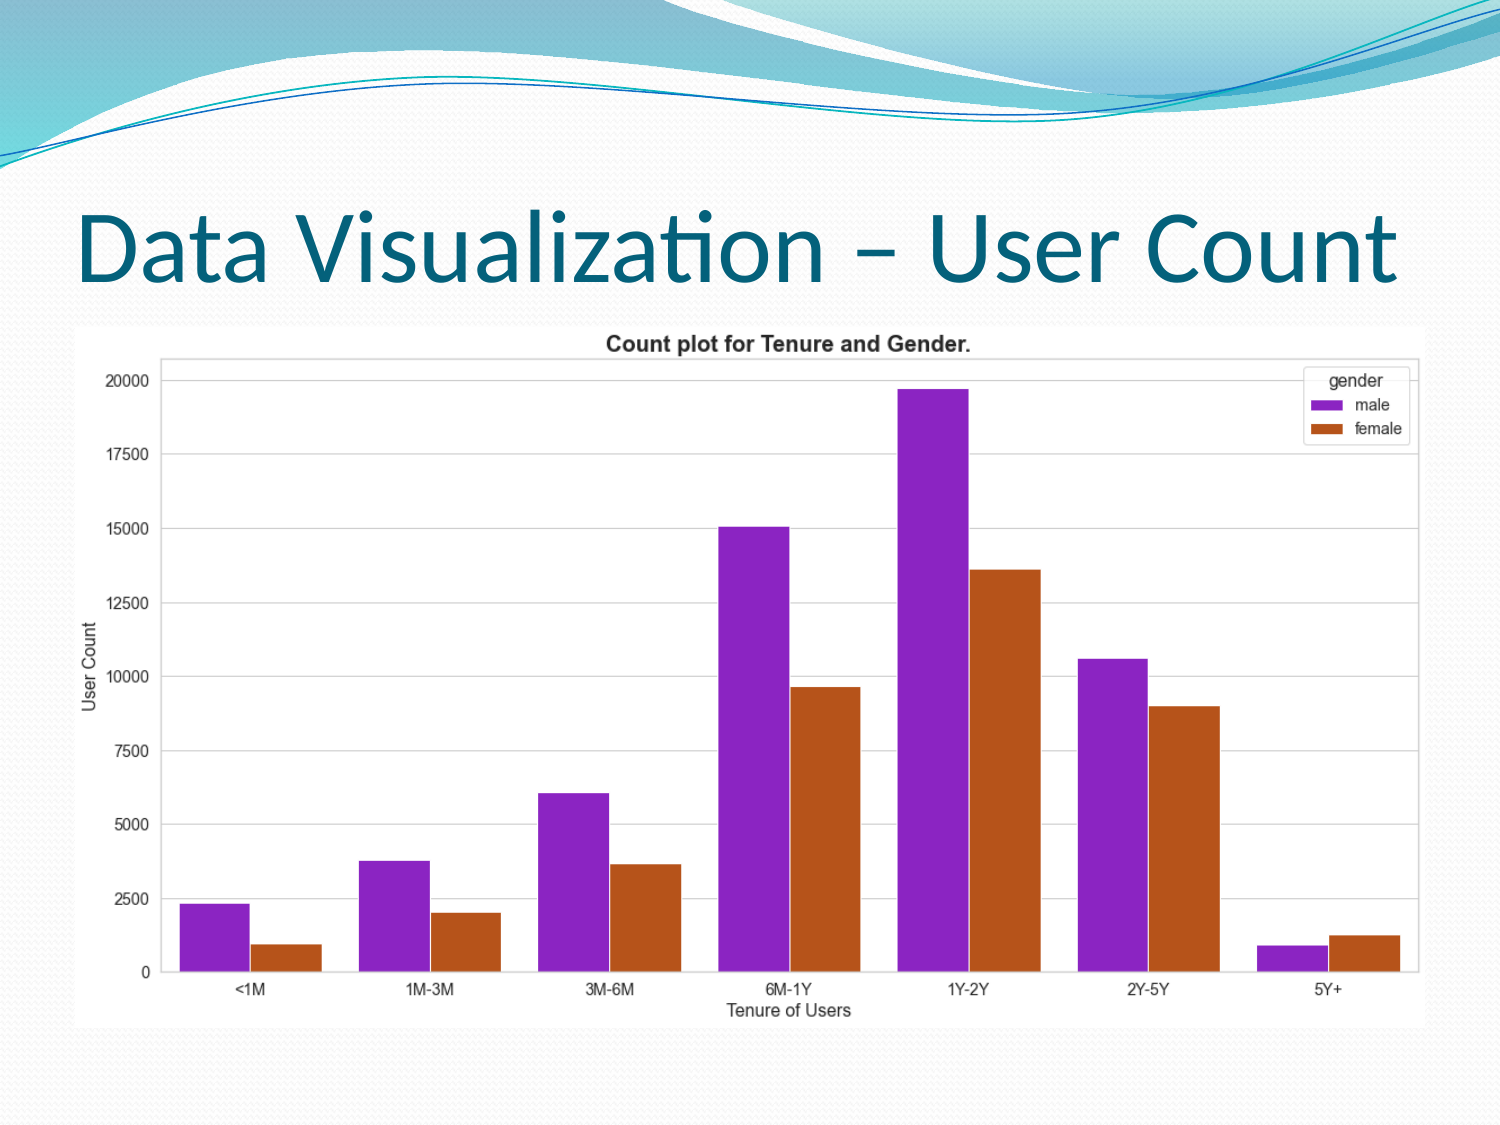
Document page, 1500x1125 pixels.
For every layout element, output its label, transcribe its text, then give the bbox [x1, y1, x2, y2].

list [74, 327, 1426, 1028]
title Data Visualization – User Count [75, 115, 1425, 303]
